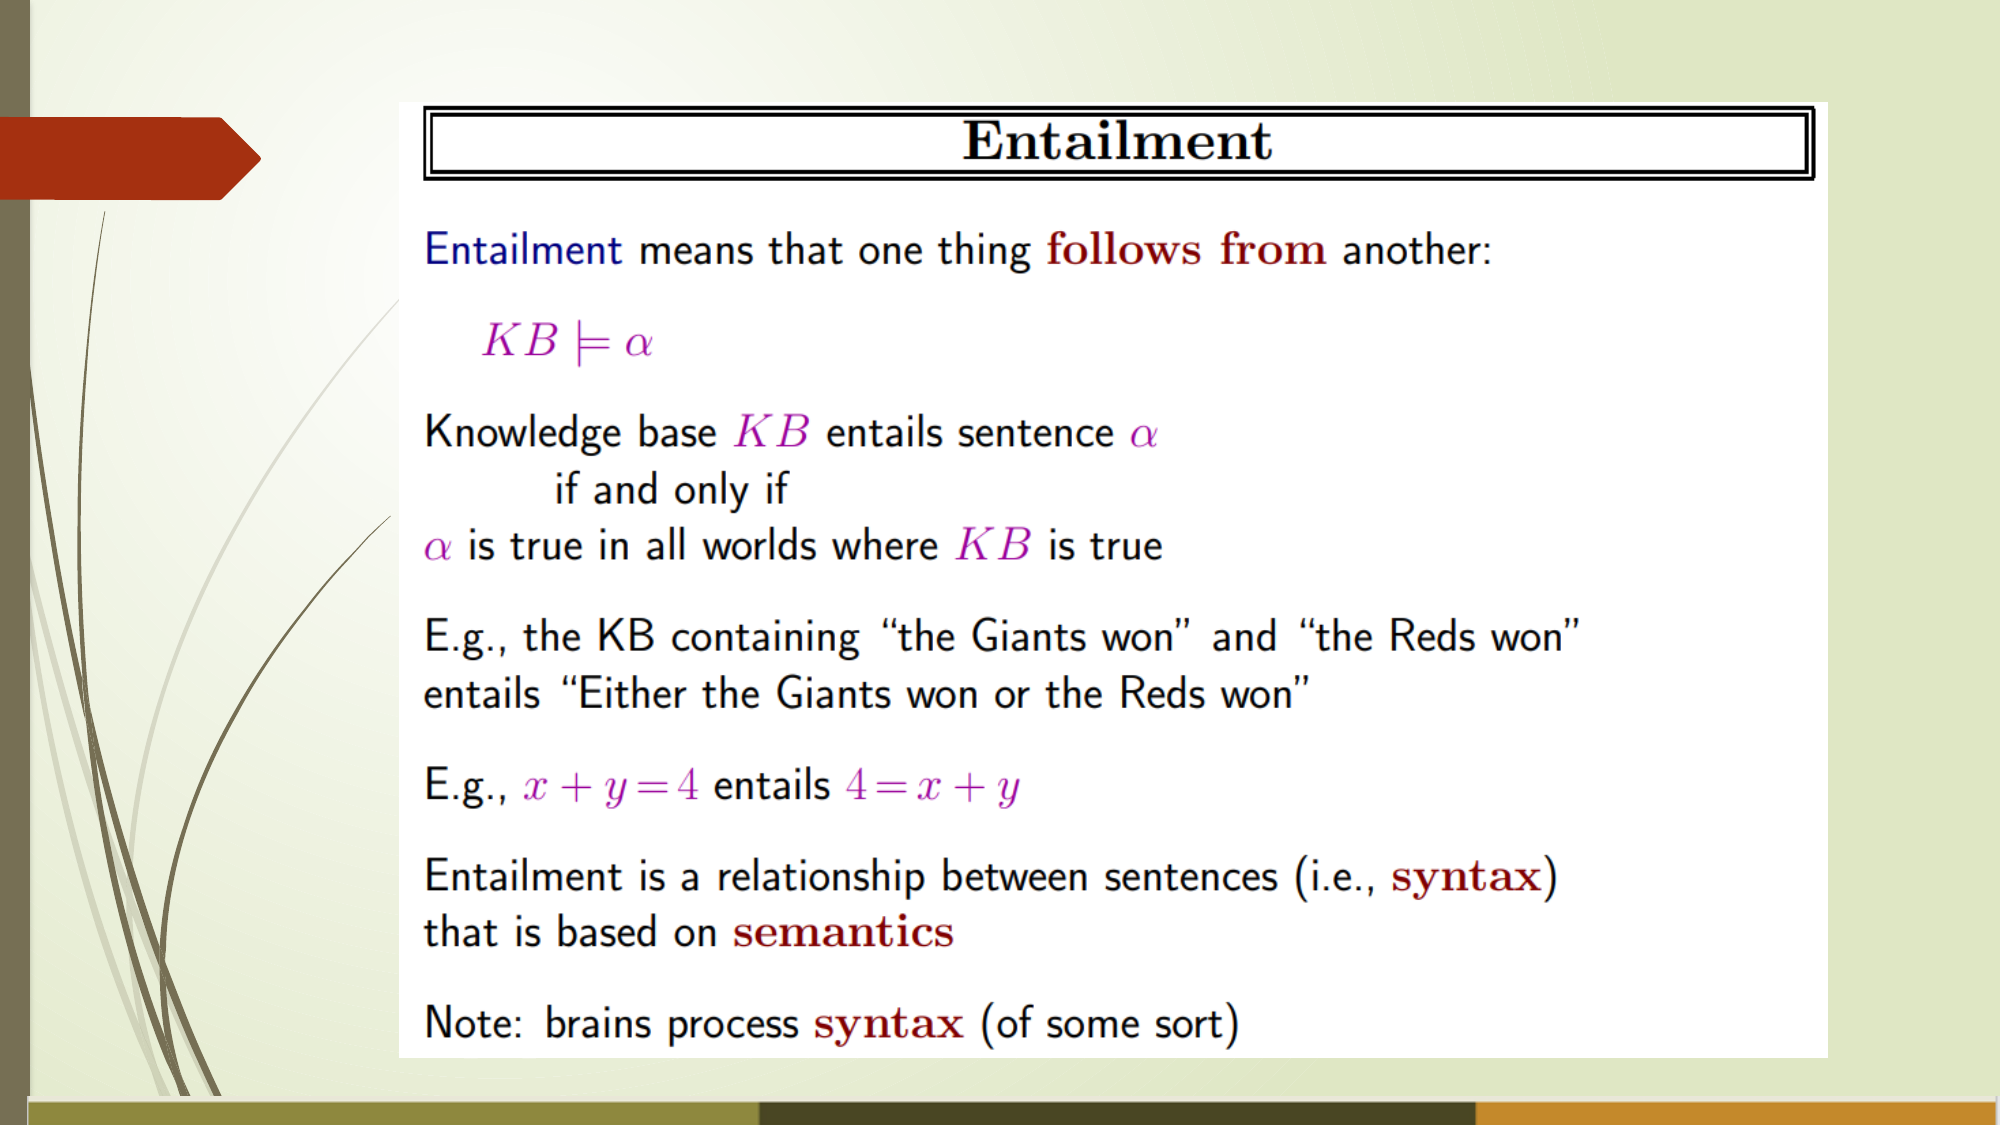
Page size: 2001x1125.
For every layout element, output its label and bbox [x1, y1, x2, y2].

picture [27, 1096, 2000, 1125]
picture [399, 102, 1828, 1059]
